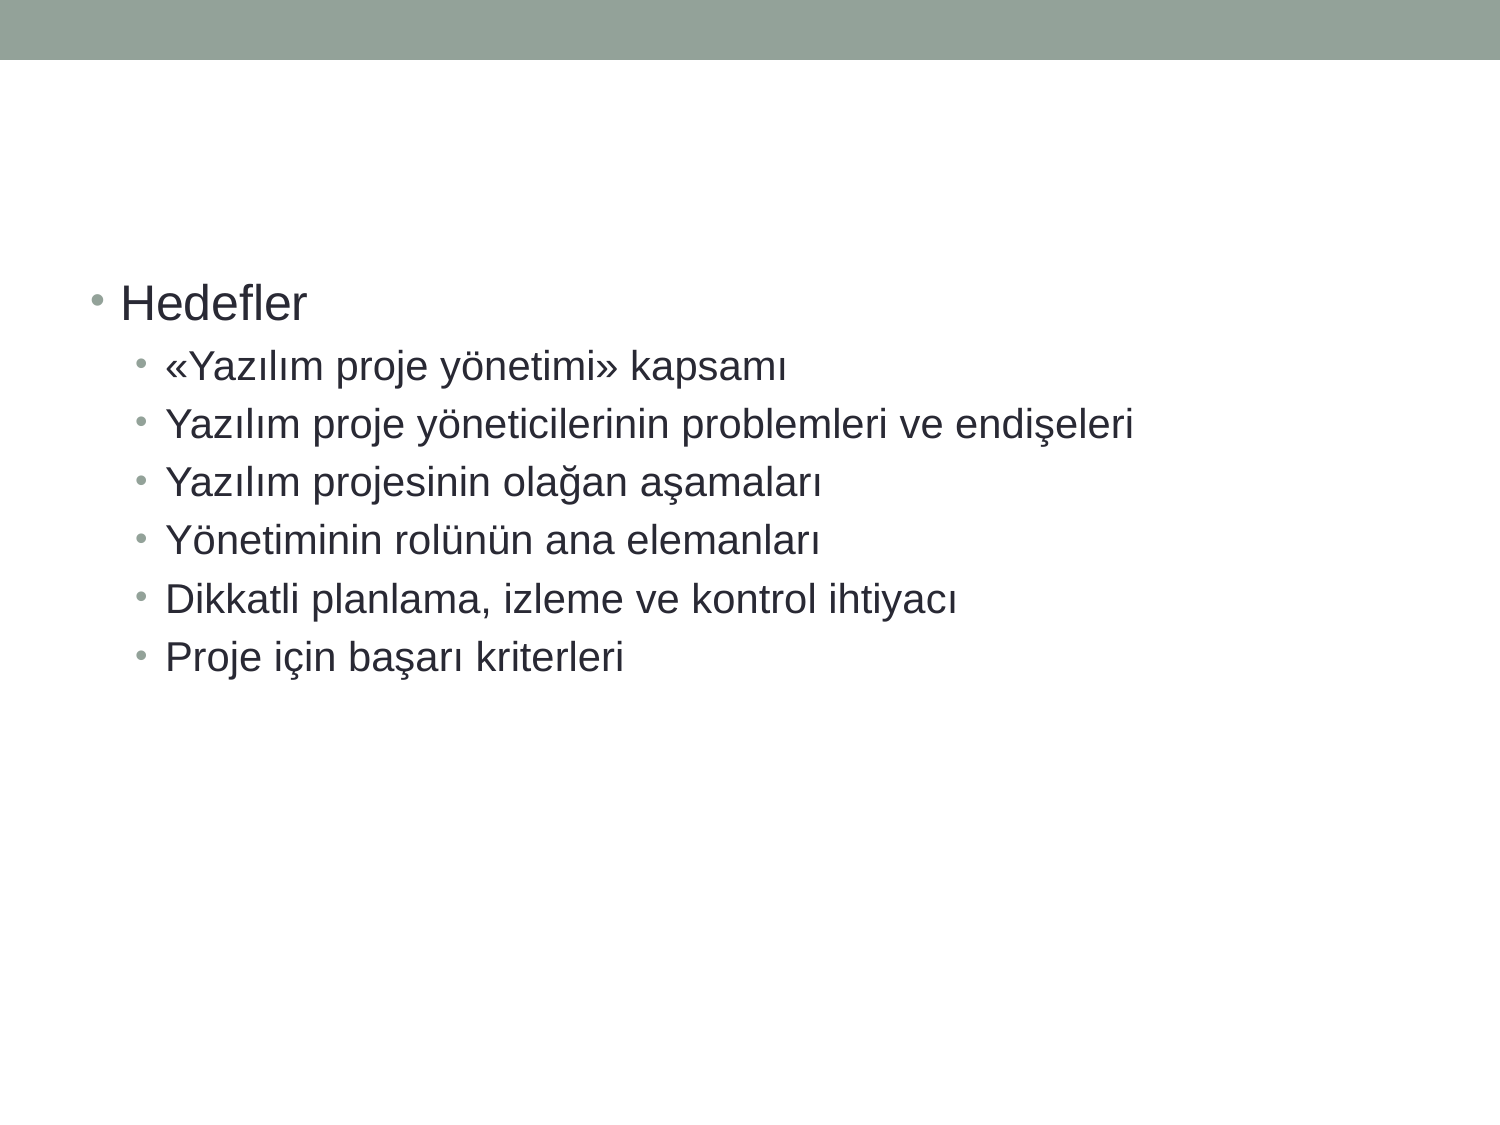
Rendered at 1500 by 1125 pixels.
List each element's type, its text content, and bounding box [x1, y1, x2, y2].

list Hedefler «Yazılım proje yönetimi» kapsamı Yazılım proje yöneticilerinin problemleri ve endişeleri Yazılım projesinin olağan aşamaları Yönetiminin rolünün ana elemanları Dikkatli planlama, izleme ve kontrol ihtiyacı Proje için başarı kriterleri [75, 262, 1425, 1063]
